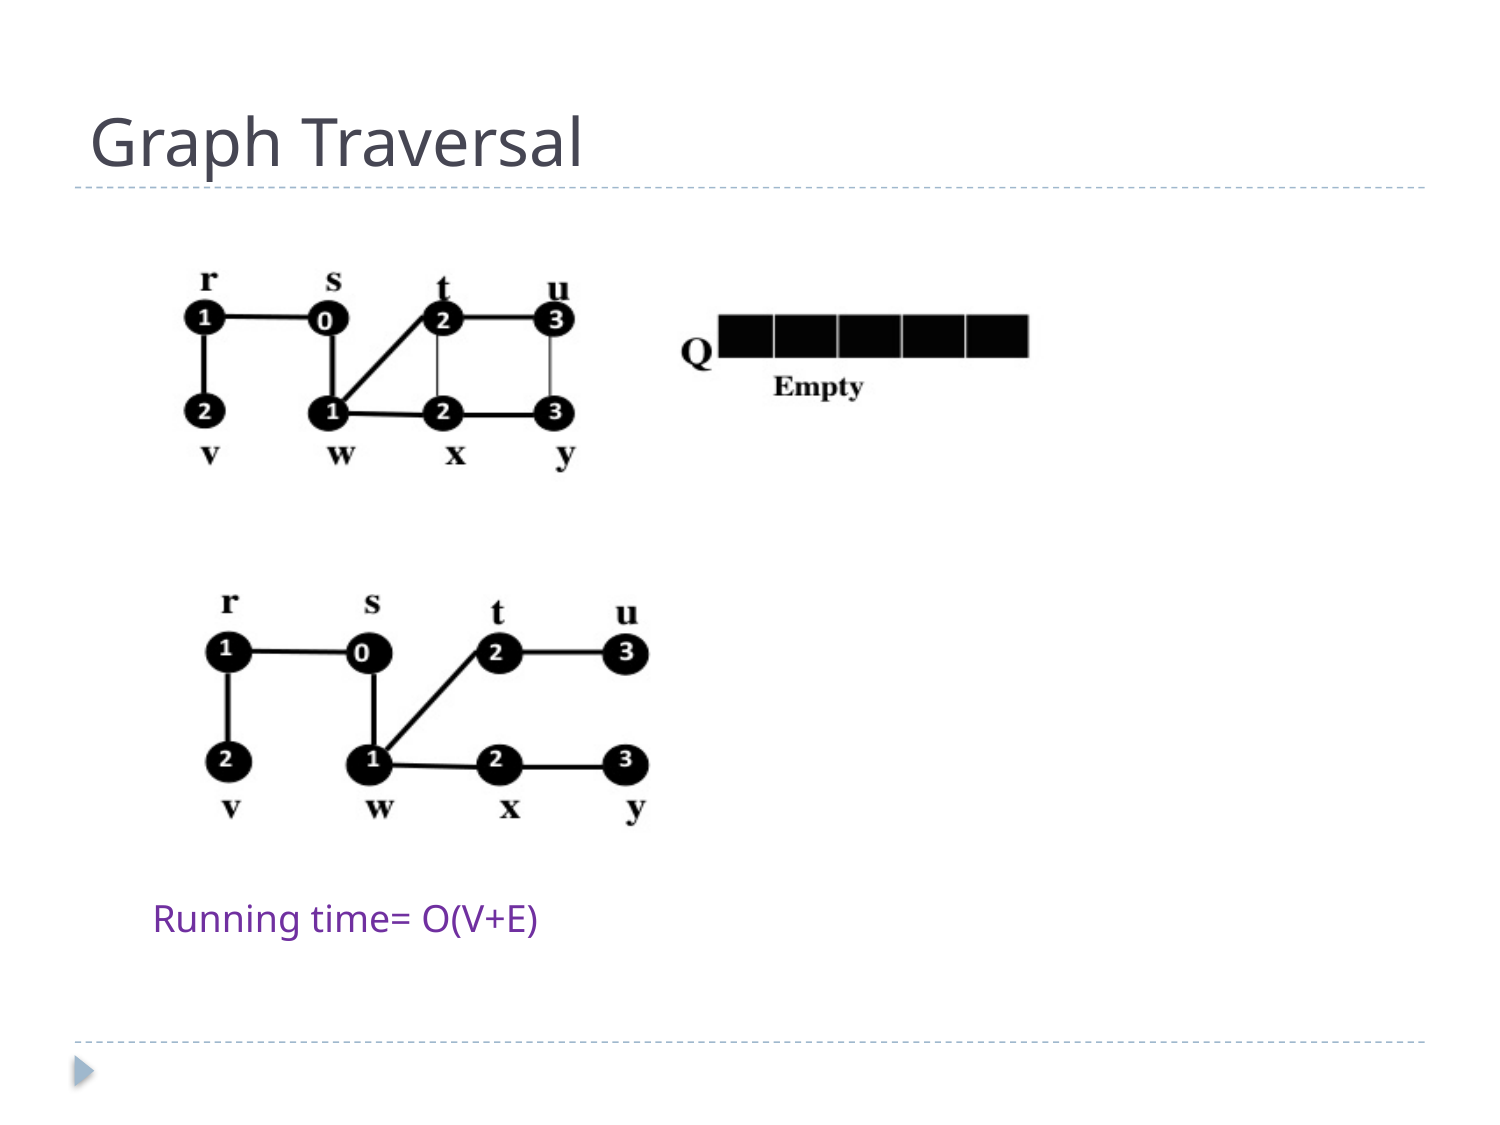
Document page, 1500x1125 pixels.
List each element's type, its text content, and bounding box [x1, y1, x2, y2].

picture [112, 244, 1263, 881]
title Graph Traversal [75, 24, 1425, 188]
text_box Running time= O(V+E) [137, 893, 1063, 948]
